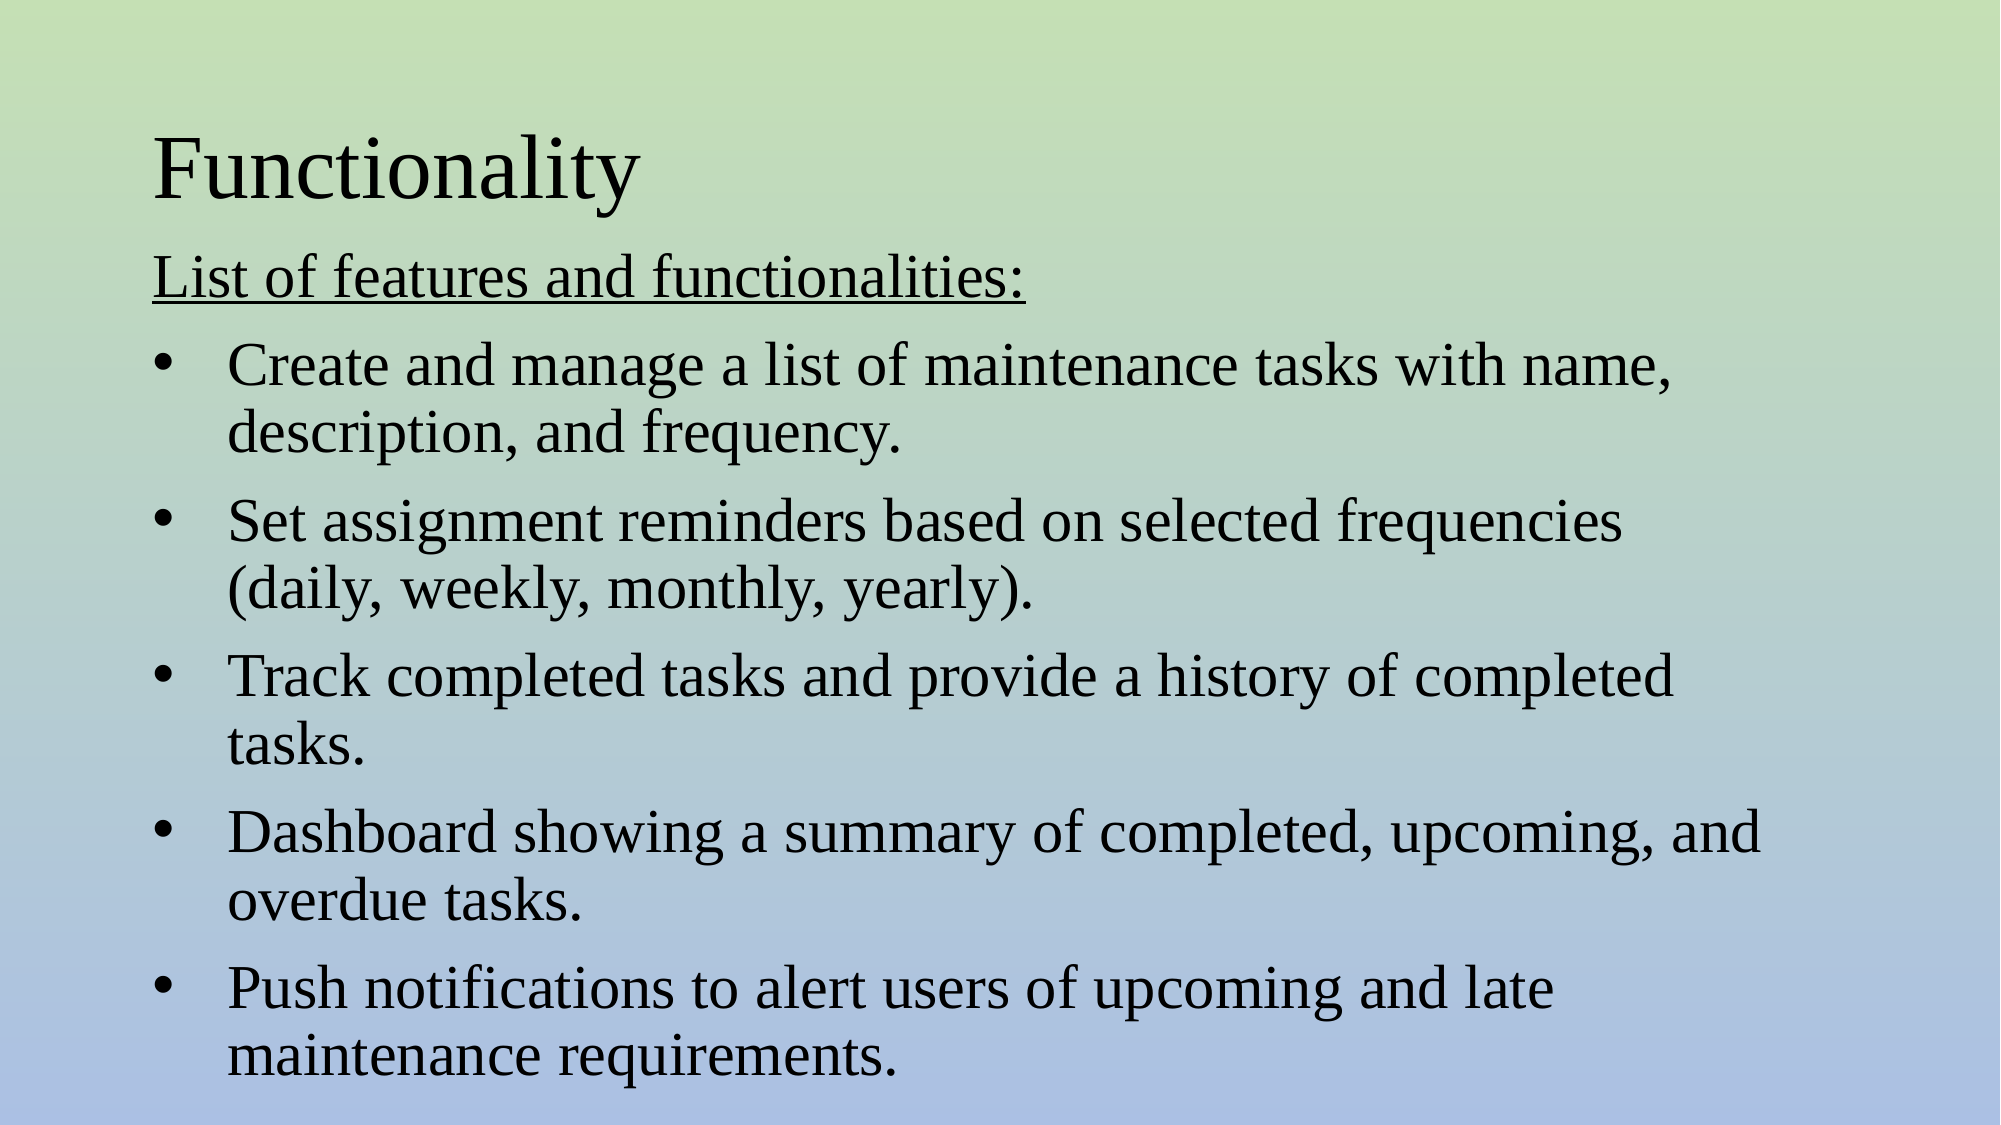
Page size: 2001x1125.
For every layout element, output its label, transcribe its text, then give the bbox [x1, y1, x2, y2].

title Functionality [137, 59, 1863, 278]
text_box List of features and functionalities: Create and manage a list of maintenance tasks with name, description, and frequency. Set assignment reminders based on selected frequencies (daily, weekly, monthly, yearly). Track completed tasks and provide a history of completed tasks. Dashboard showing a summary of completed, upcoming, and overdue tasks. Push notifications to alert users of upcoming and late maintenance requirements. [137, 235, 1785, 1097]
